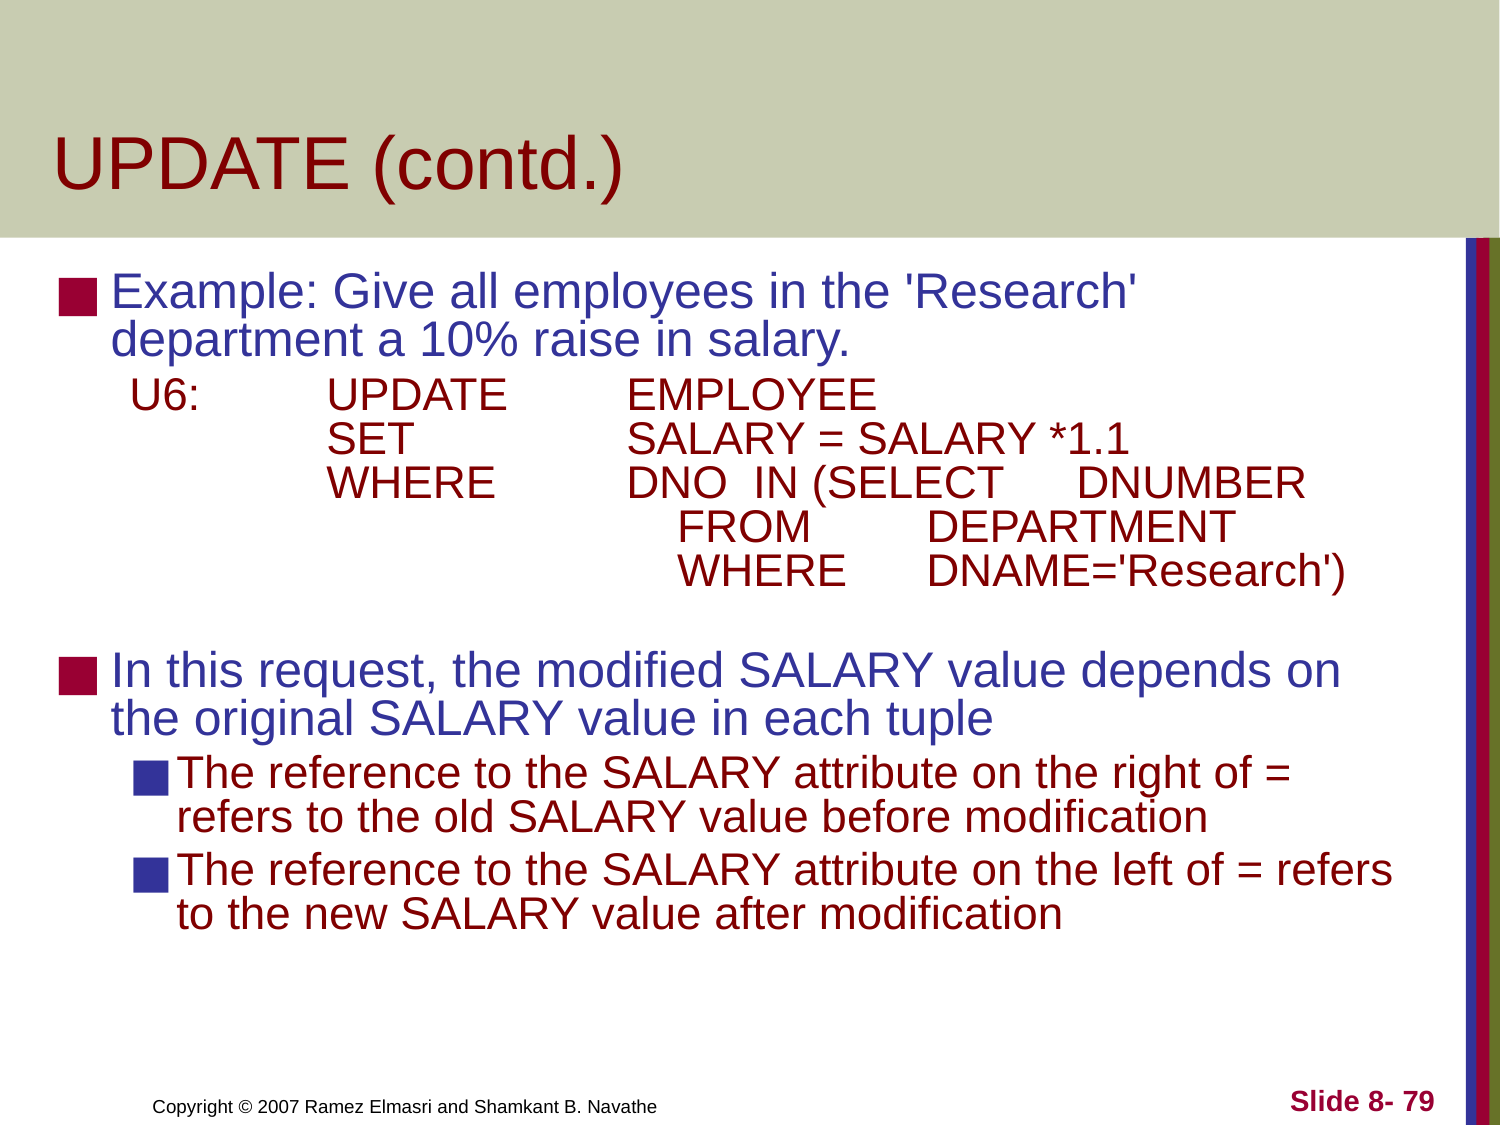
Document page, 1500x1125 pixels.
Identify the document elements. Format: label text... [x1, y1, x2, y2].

title UPDATE (contd.) [37, 49, 1317, 213]
text_box Slide 8- 79 [1137, 1049, 1450, 1125]
list Example: Give all employees in the 'Research' department a 10% raise in salary. U6: UPDATE EMPLOYEE SET SALARY = SALARY *1.1 WHERE DNO IN (SELECT DNUMBER FROM DEPARTMENT WHERE DNAME='Research') In this request, the modified SALARY value depends on the original SALARY value in each tuple The reference to the SALARY attribute on the right of = refers to the old SALARY value before modification The reference to the SALARY attribute on the left of = refers to the new SALARY value after modification [39, 262, 1400, 1013]
